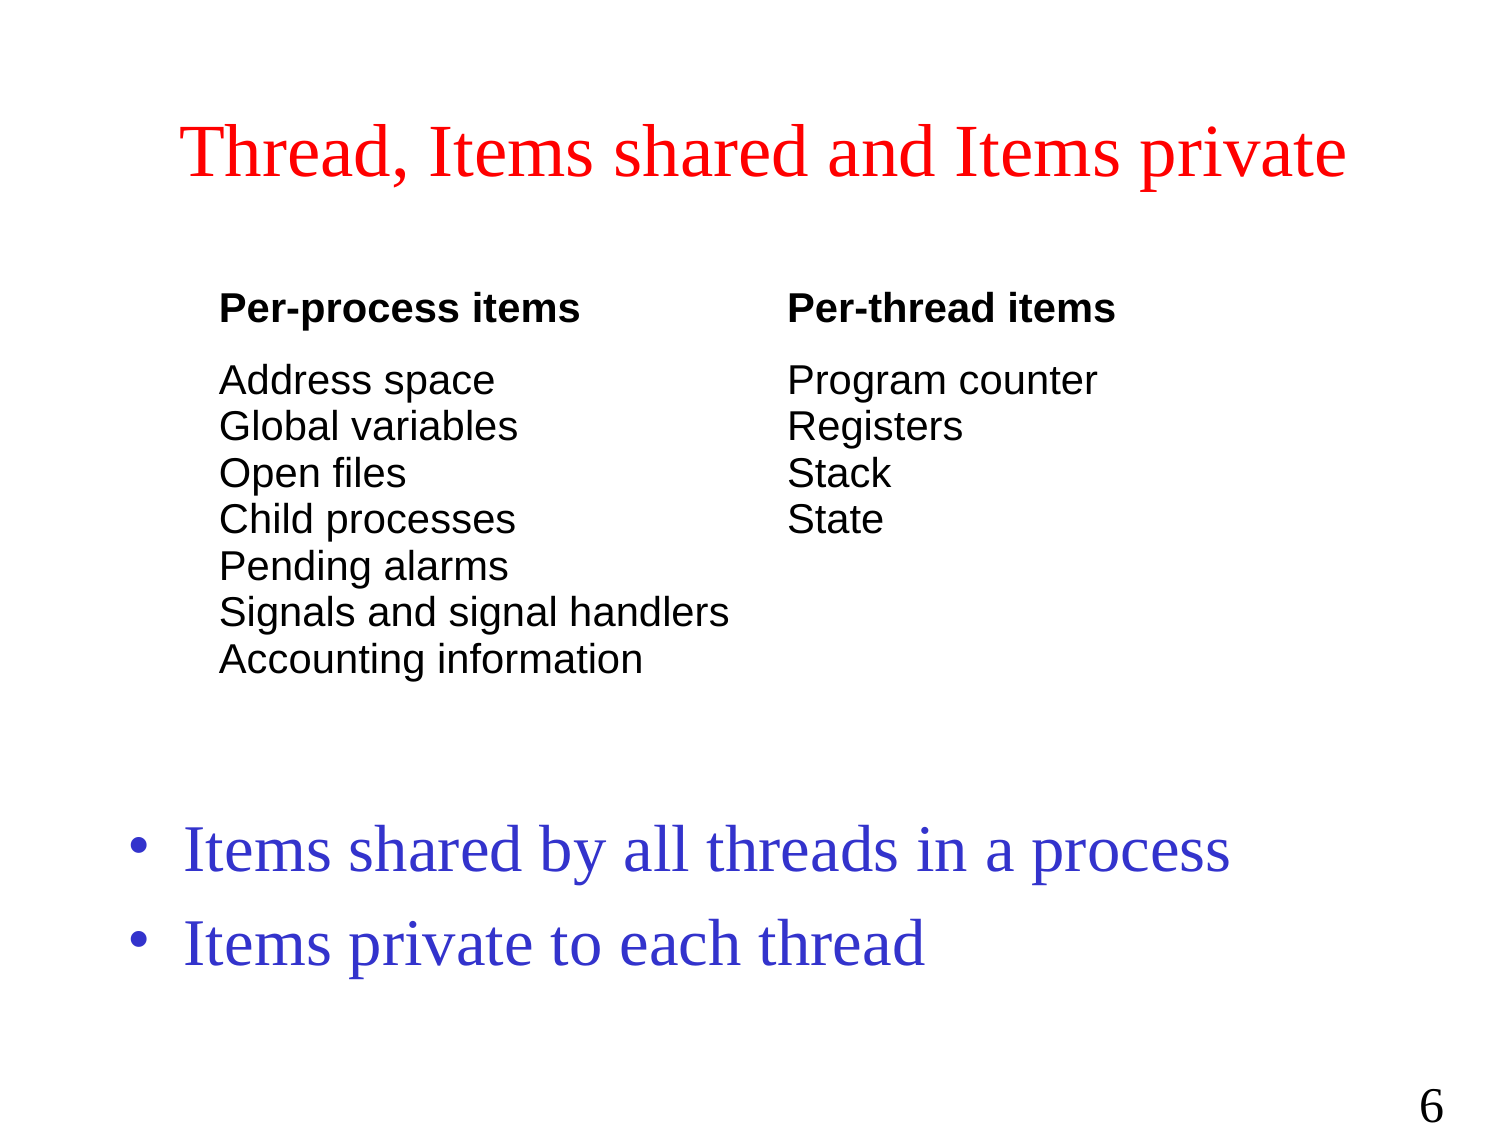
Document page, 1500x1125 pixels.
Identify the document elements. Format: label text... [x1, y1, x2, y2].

slide_number 6 [1404, 1064, 1486, 1125]
table_header Per-thread items [773, 278, 1339, 346]
title Thread, Items shared and Items private [126, 53, 1402, 257]
table_header Per-process items [205, 278, 771, 346]
table_cell Address space Global variables Open files Child processes Pending alarms Signals and signal handlers Accounting information [205, 352, 771, 738]
list Items shared by all threads in a process Items private to each thread [112, 797, 1388, 990]
table_cell Program counter Registers Stack State [773, 352, 1339, 738]
